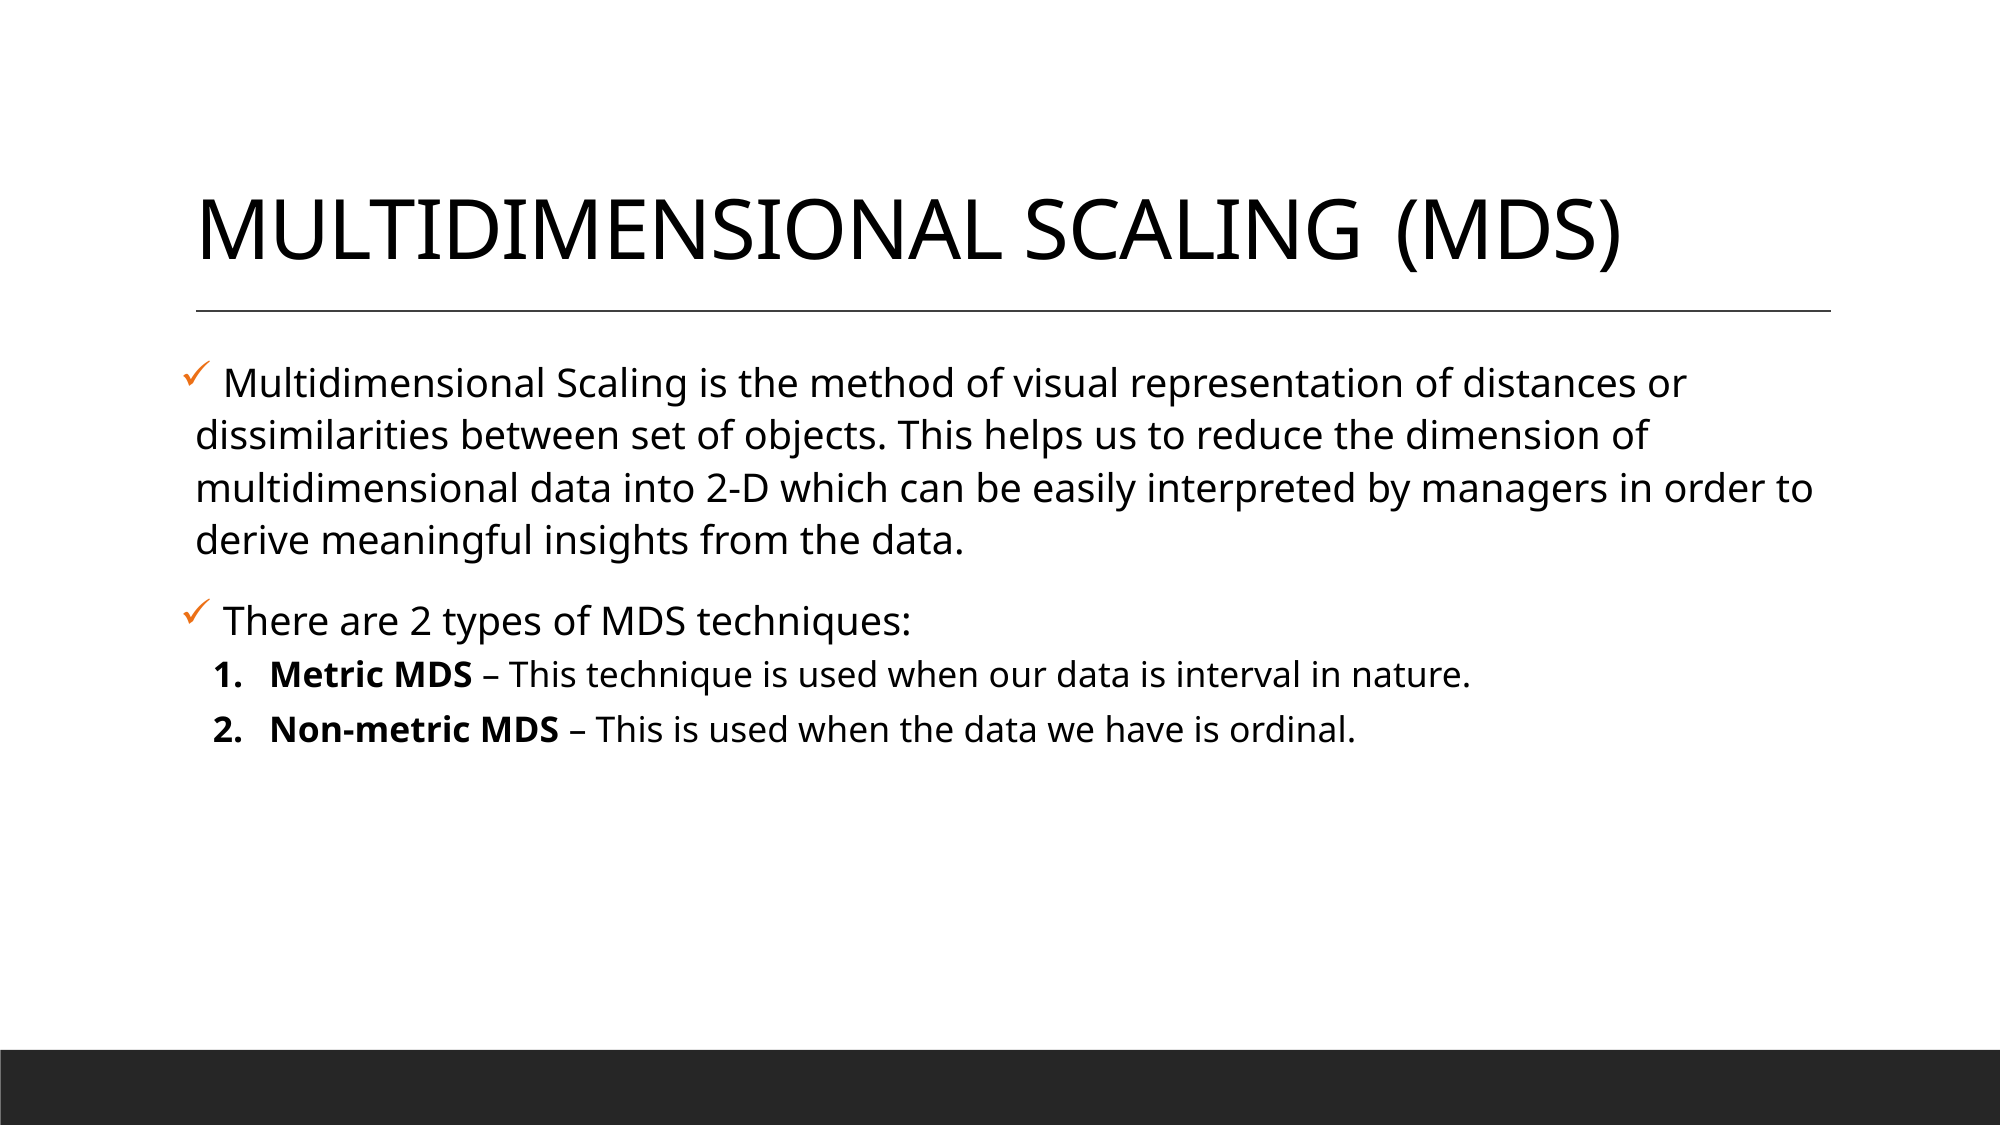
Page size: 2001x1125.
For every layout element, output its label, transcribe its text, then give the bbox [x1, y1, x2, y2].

list Multidimensional Scaling is the method of visual representation of distances or dissimilarities between set of objects. This helps us to reduce the dimension of multidimensional data into 2-D which can be easily interpreted by managers in order to derive meaningful insights from the data. There are 2 types of MDS techniques: Metric MDS – This technique is used when our data is interval in nature. Non-metric MDS – This is used when the data we have is ordinal. [180, 345, 1830, 963]
title MULTIDIMENSIONAL SCALING (MDS) [180, 47, 1830, 285]
